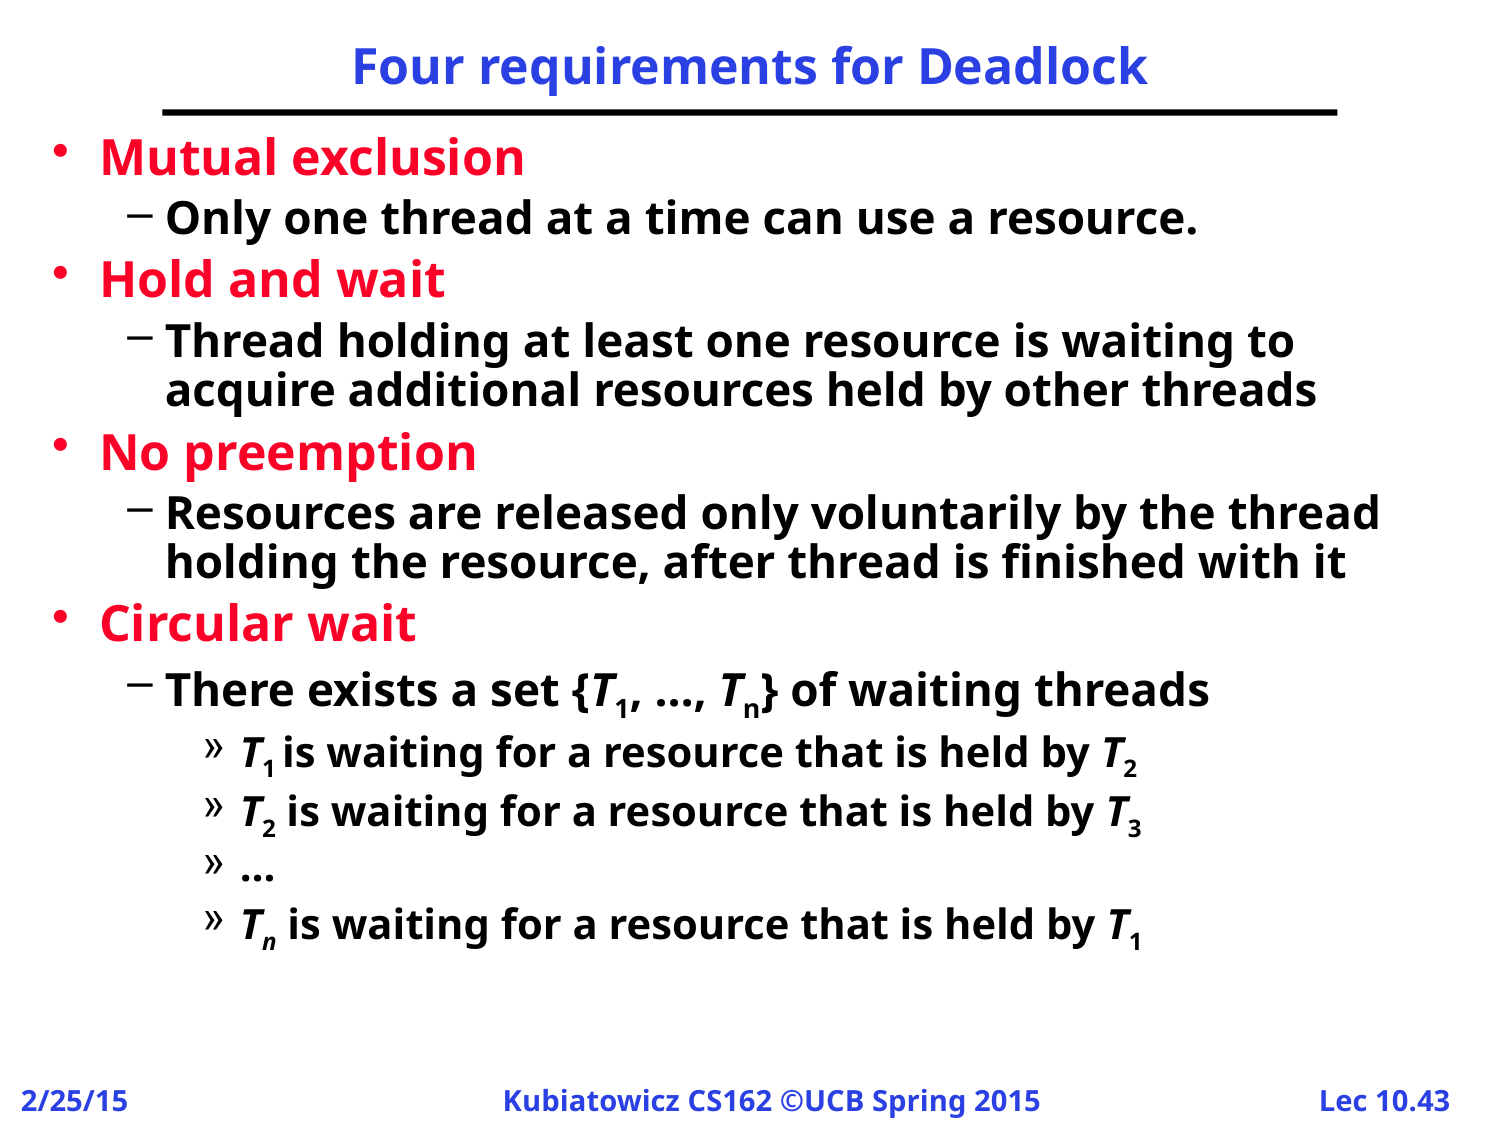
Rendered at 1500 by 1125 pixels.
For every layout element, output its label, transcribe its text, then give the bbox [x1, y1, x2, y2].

list Mutual exclusion Only one thread at a time can use a resource. Hold and wait Thread holding at least one resource is waiting to acquire additional resources held by other threads No preemption Resources are released only voluntarily by the thread holding the resource, after thread is finished with it Circular wait There exists a set {T1, …, Tn} of waiting threads T1 is waiting for a resource that is held by T2 T2 is waiting for a resource that is held by T3 … Tn is waiting for a resource that is held by T1 [37, 125, 1438, 1100]
title Four requirements for Deadlock [162, 24, 1338, 113]
